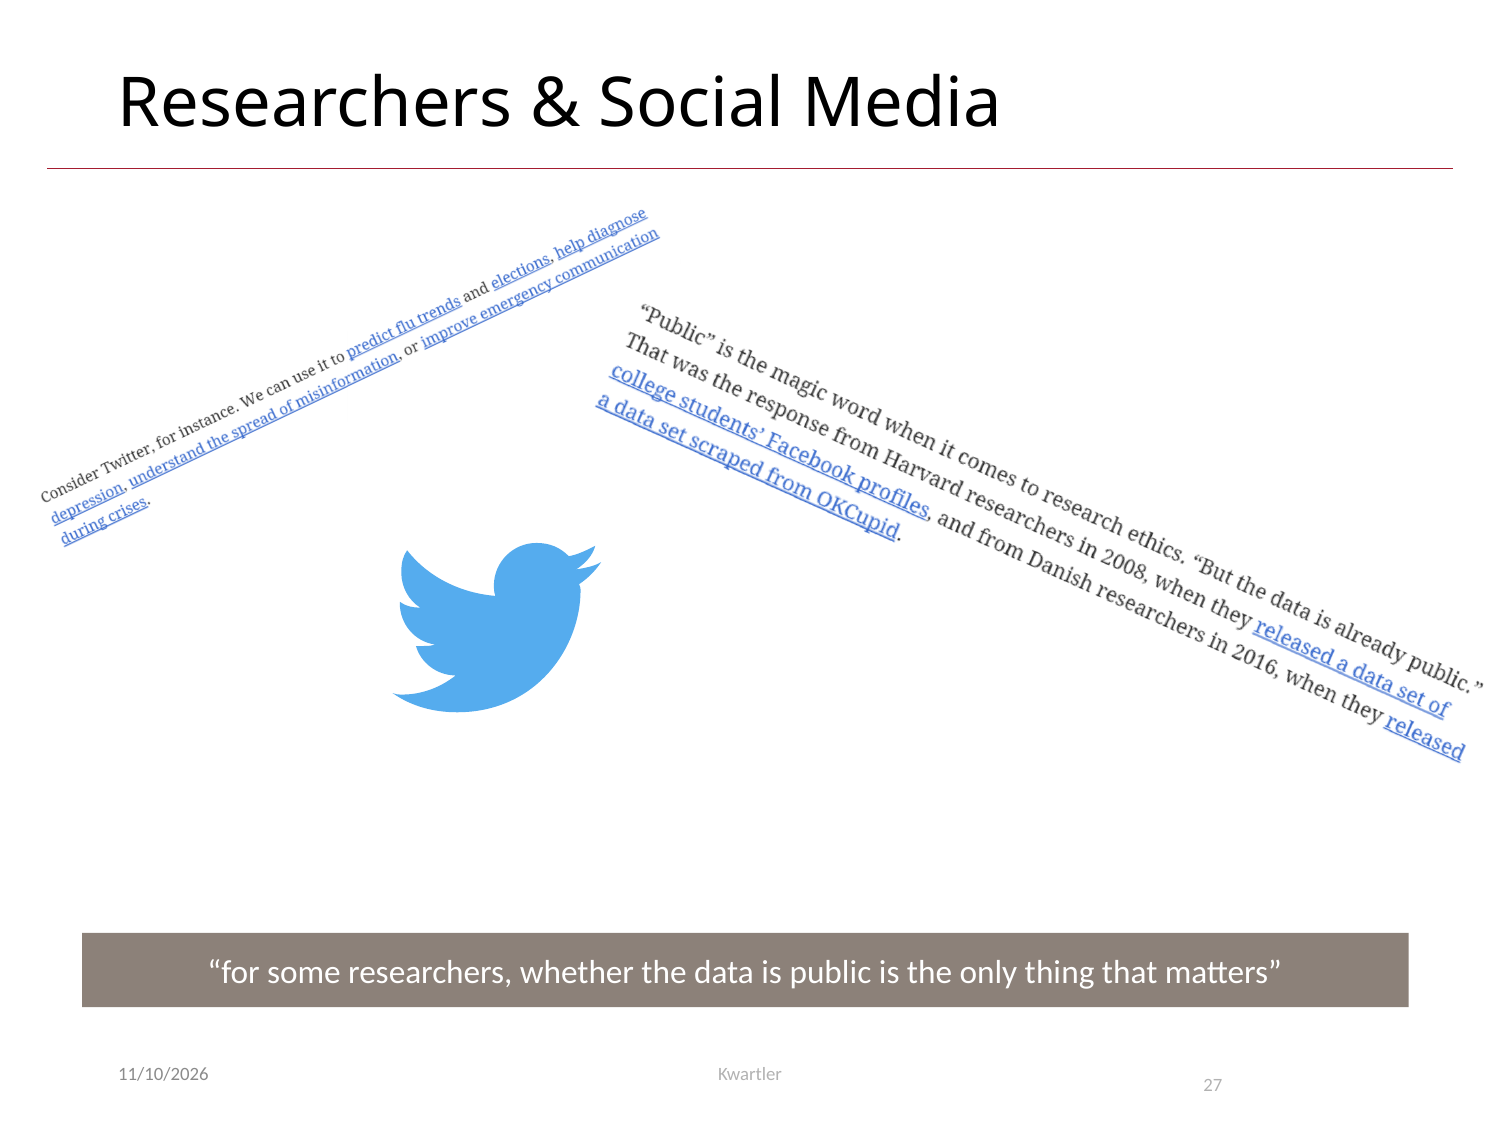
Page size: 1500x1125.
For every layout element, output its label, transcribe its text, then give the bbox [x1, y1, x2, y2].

title Researchers & Social Media [103, 59, 1397, 157]
text_box “for some researchers, whether the data is public is the only thing that matters” [81, 932, 1410, 1008]
text_box [392, 542, 579, 713]
slide_number 27 [1188, 1042, 1330, 1103]
footer Kwartler [496, 1042, 1004, 1103]
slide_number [103, 1042, 441, 1103]
picture [0, 190, 1500, 802]
